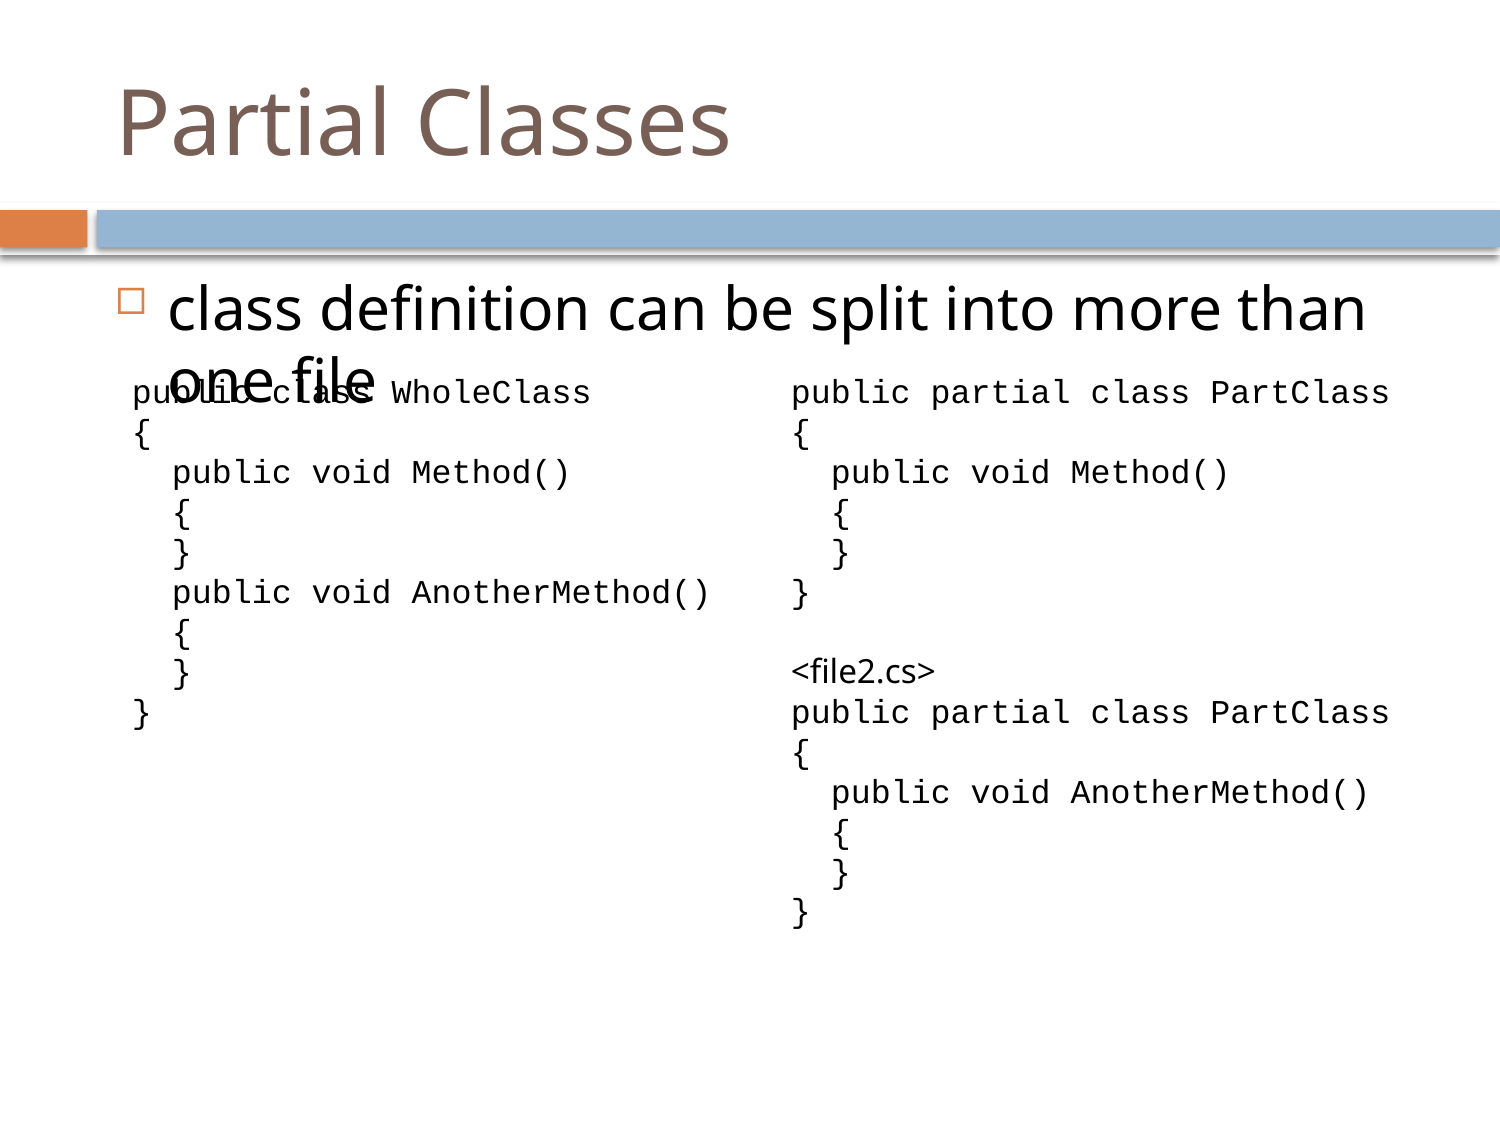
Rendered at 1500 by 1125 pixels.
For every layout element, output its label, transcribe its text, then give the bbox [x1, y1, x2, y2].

text_box public class WholeClass { public void Method() { } public void AnotherMethod() { } } <file1.cs> public partial class PartClass { public void Method() { } } <file2.cs> public partial class PartClass { public void AnotherMethod() { } } [117, 363, 1465, 1125]
title Partial Classes [100, 37, 1438, 200]
list class definition can be split into more than one file [100, 262, 1438, 1000]
